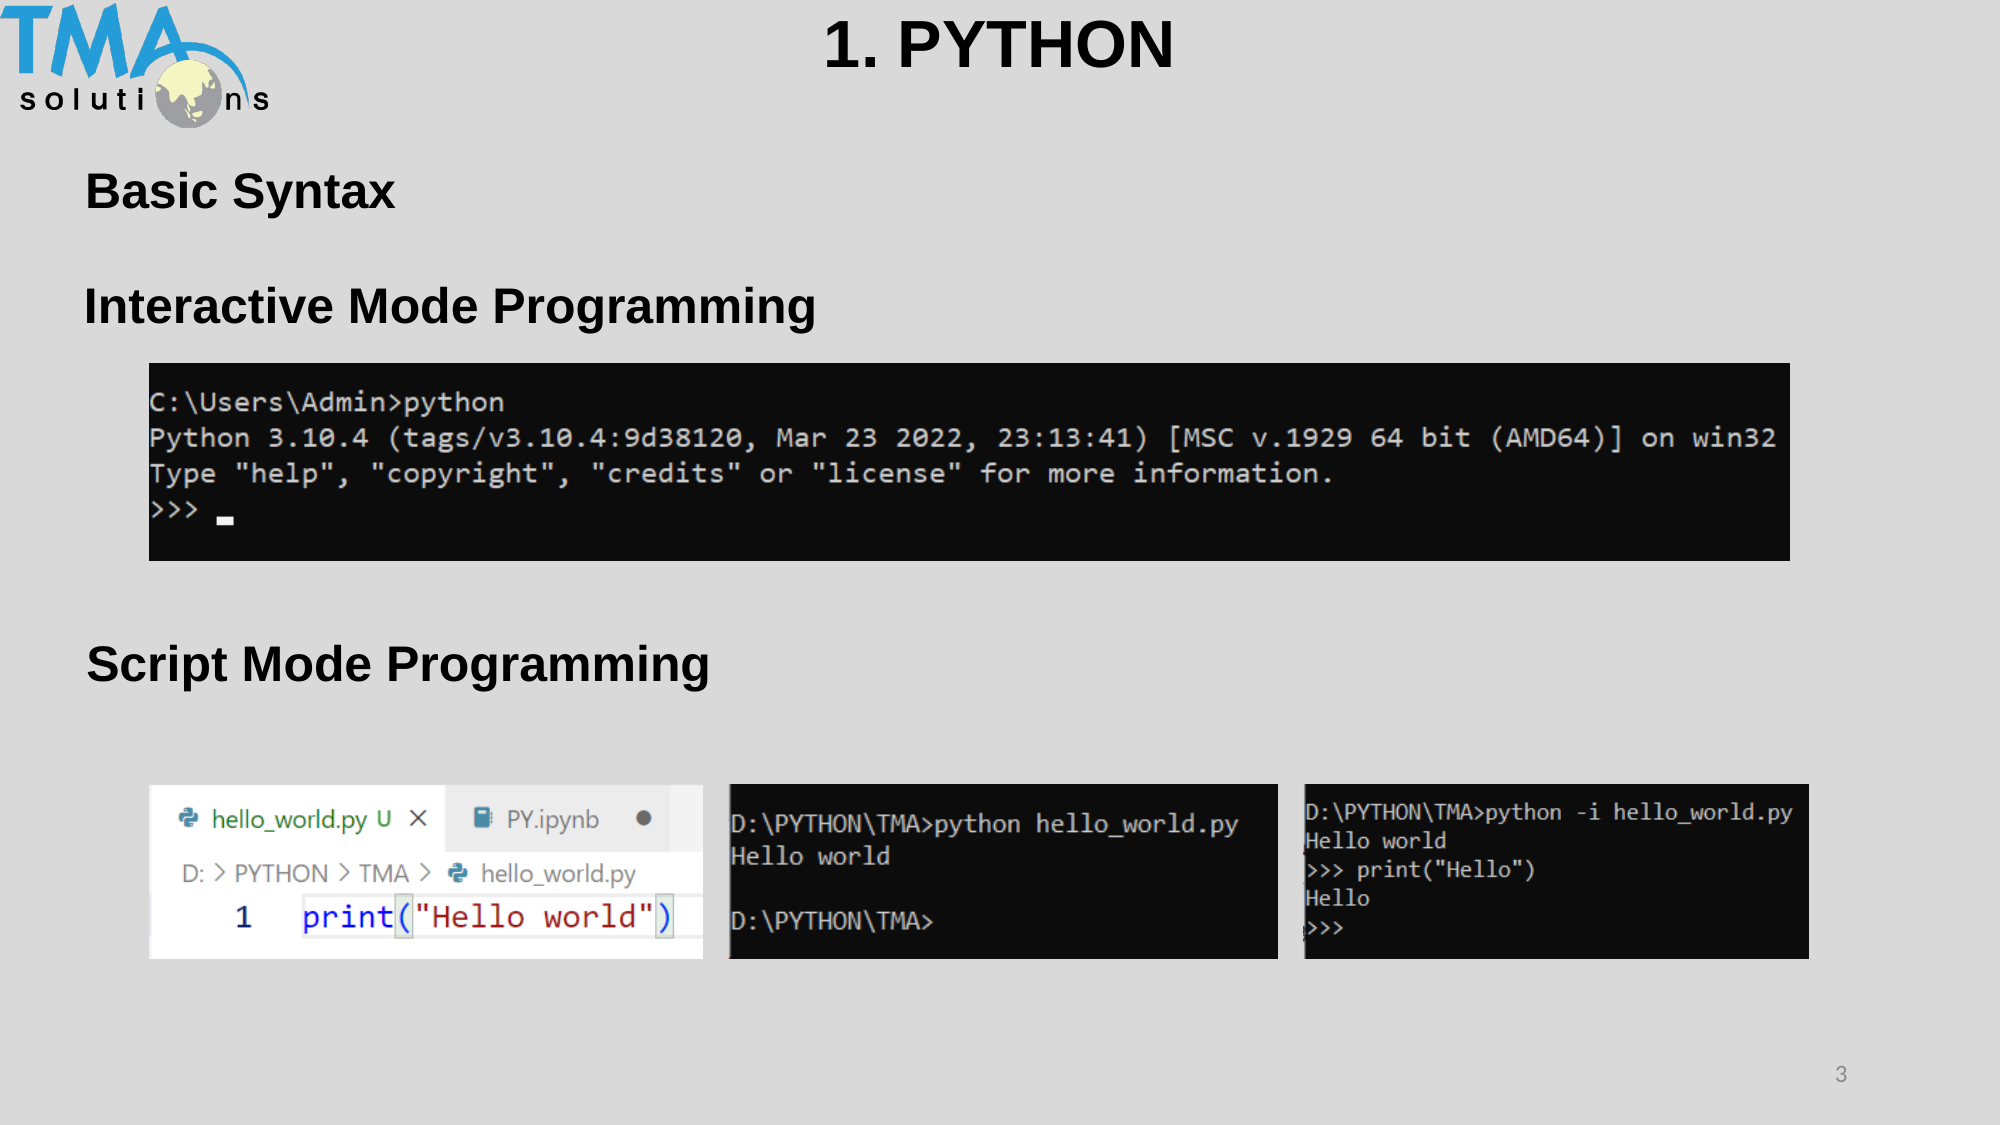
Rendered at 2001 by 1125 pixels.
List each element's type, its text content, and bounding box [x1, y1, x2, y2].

title 1. PYTHON [749, 0, 1251, 90]
picture [149, 784, 703, 959]
text_box Script Mode Programming [71, 624, 727, 700]
text_box Basic Syntax [70, 151, 412, 227]
picture [149, 363, 1790, 561]
picture [0, 3, 268, 128]
slide_number 3 [1412, 1042, 1863, 1103]
picture [1303, 784, 1809, 959]
picture [728, 784, 1278, 959]
text_box Interactive Mode Programming [69, 266, 833, 341]
